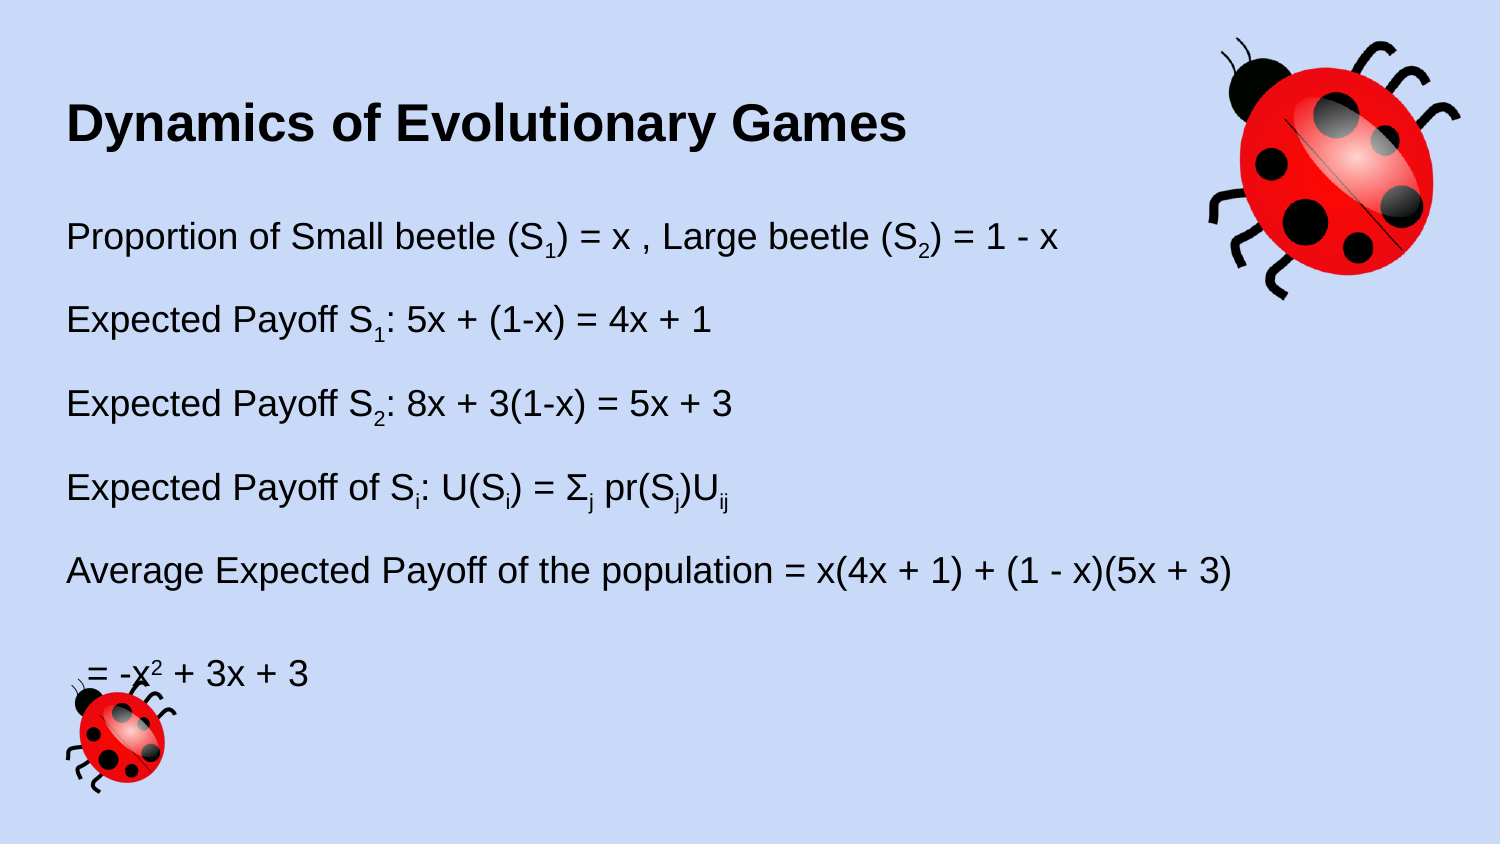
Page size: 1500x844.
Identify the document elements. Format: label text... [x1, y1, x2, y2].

title Dynamics of Evolutionary Games [51, 72, 1201, 167]
picture [65, 677, 177, 794]
list Proportion of Small beetle (S1) = x , Large beetle (S2) = 1 - x Expected Payoff S1: 5x + (1-x) = 4x + 1 Expected Payoff S2: 8x + 3(1-x) = 5x + 3 Expected Payoff of Si: U(Si) = Σj pr(Sj)Uij Average Expected Payoff of the population = x(4x + 1) + (1 - x)(5x + 3) = -x2 + 3x + 3 [51, 189, 1449, 750]
picture [1206, 35, 1461, 302]
